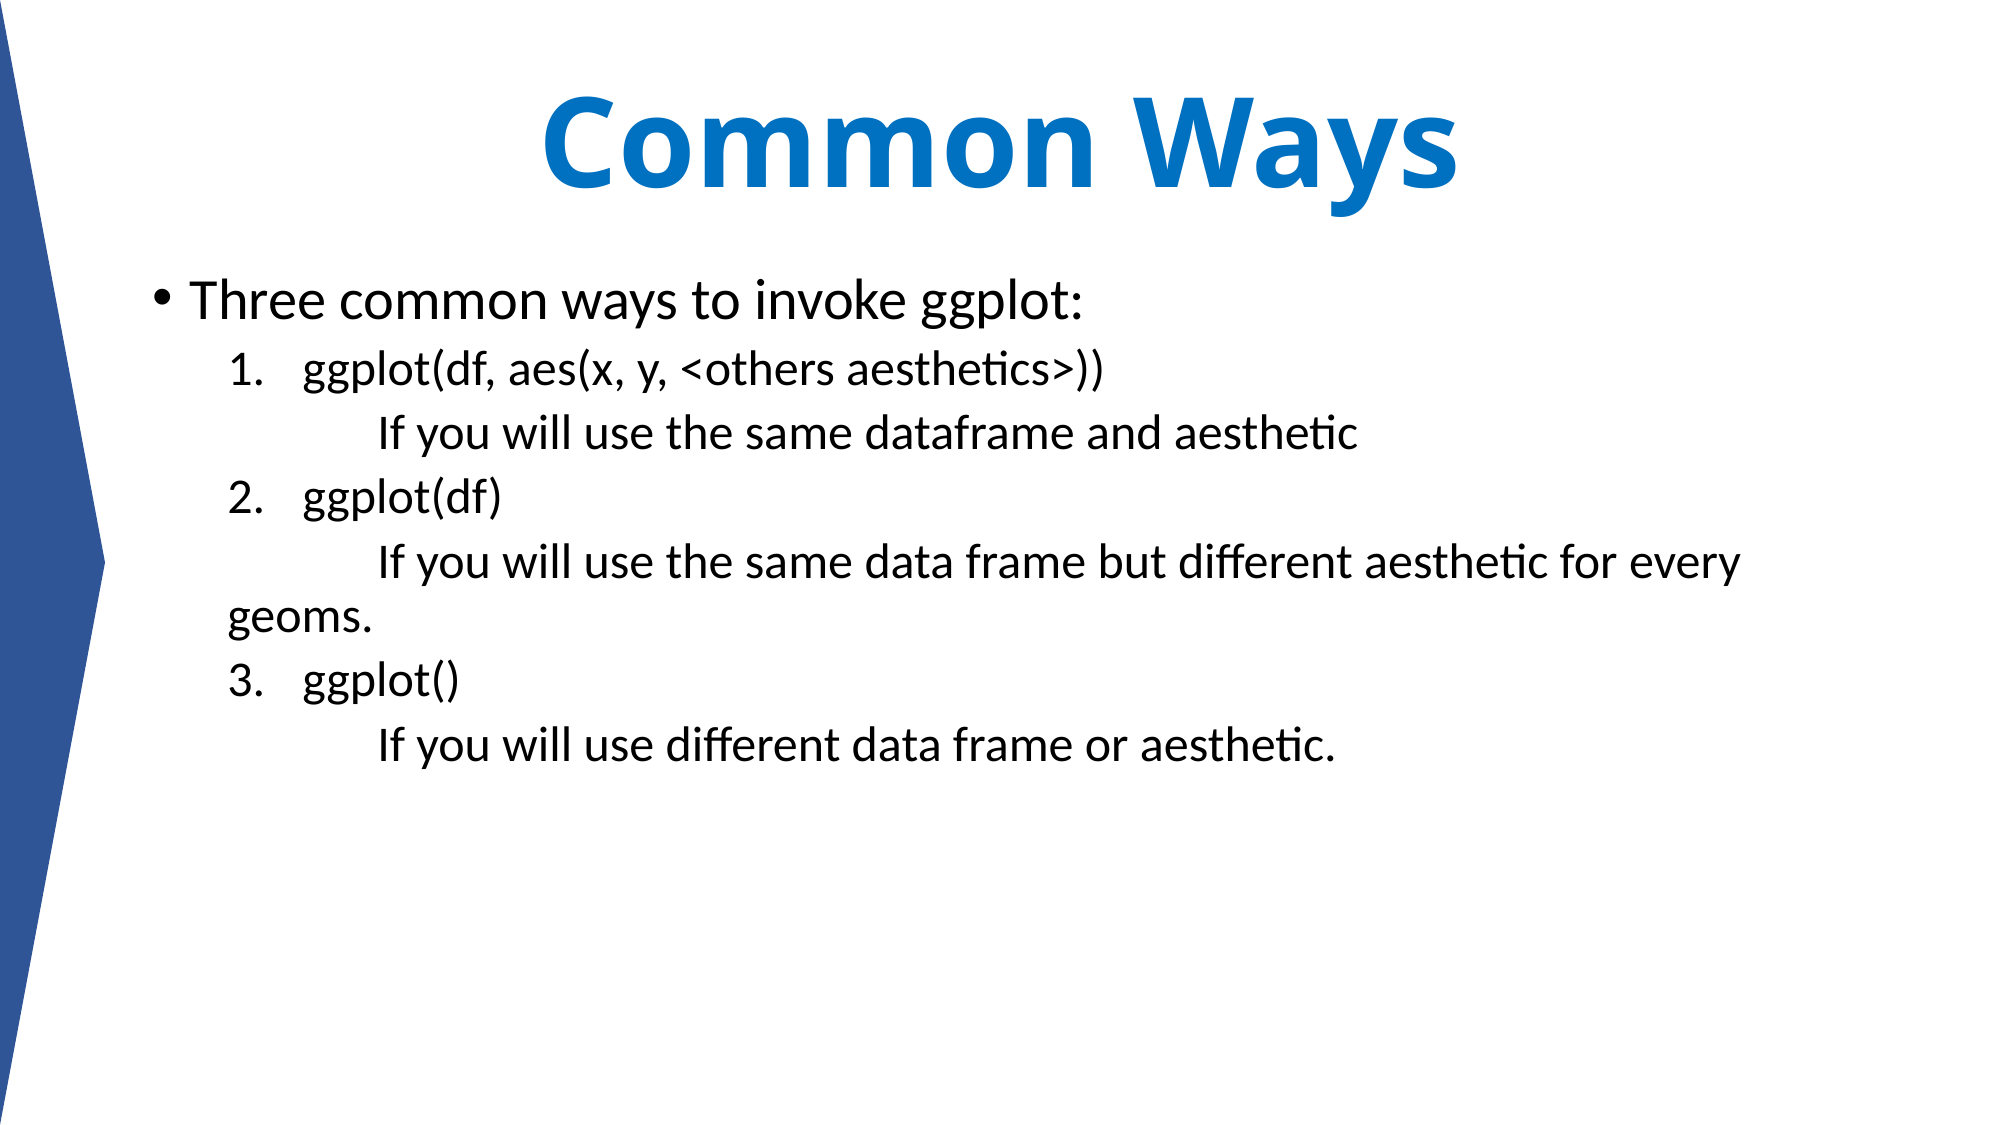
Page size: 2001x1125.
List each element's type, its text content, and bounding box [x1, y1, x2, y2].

list Three common ways to invoke ggplot: ggplot(df, aes(x, y, <others aesthetics>)) If you will use the same dataframe and aesthetic ggplot(df) If you will use the same data frame but different aesthetic for every geoms. ggplot() If you will use different data frame or aesthetic. [137, 261, 1863, 1014]
title Common Ways [137, 38, 1863, 256]
